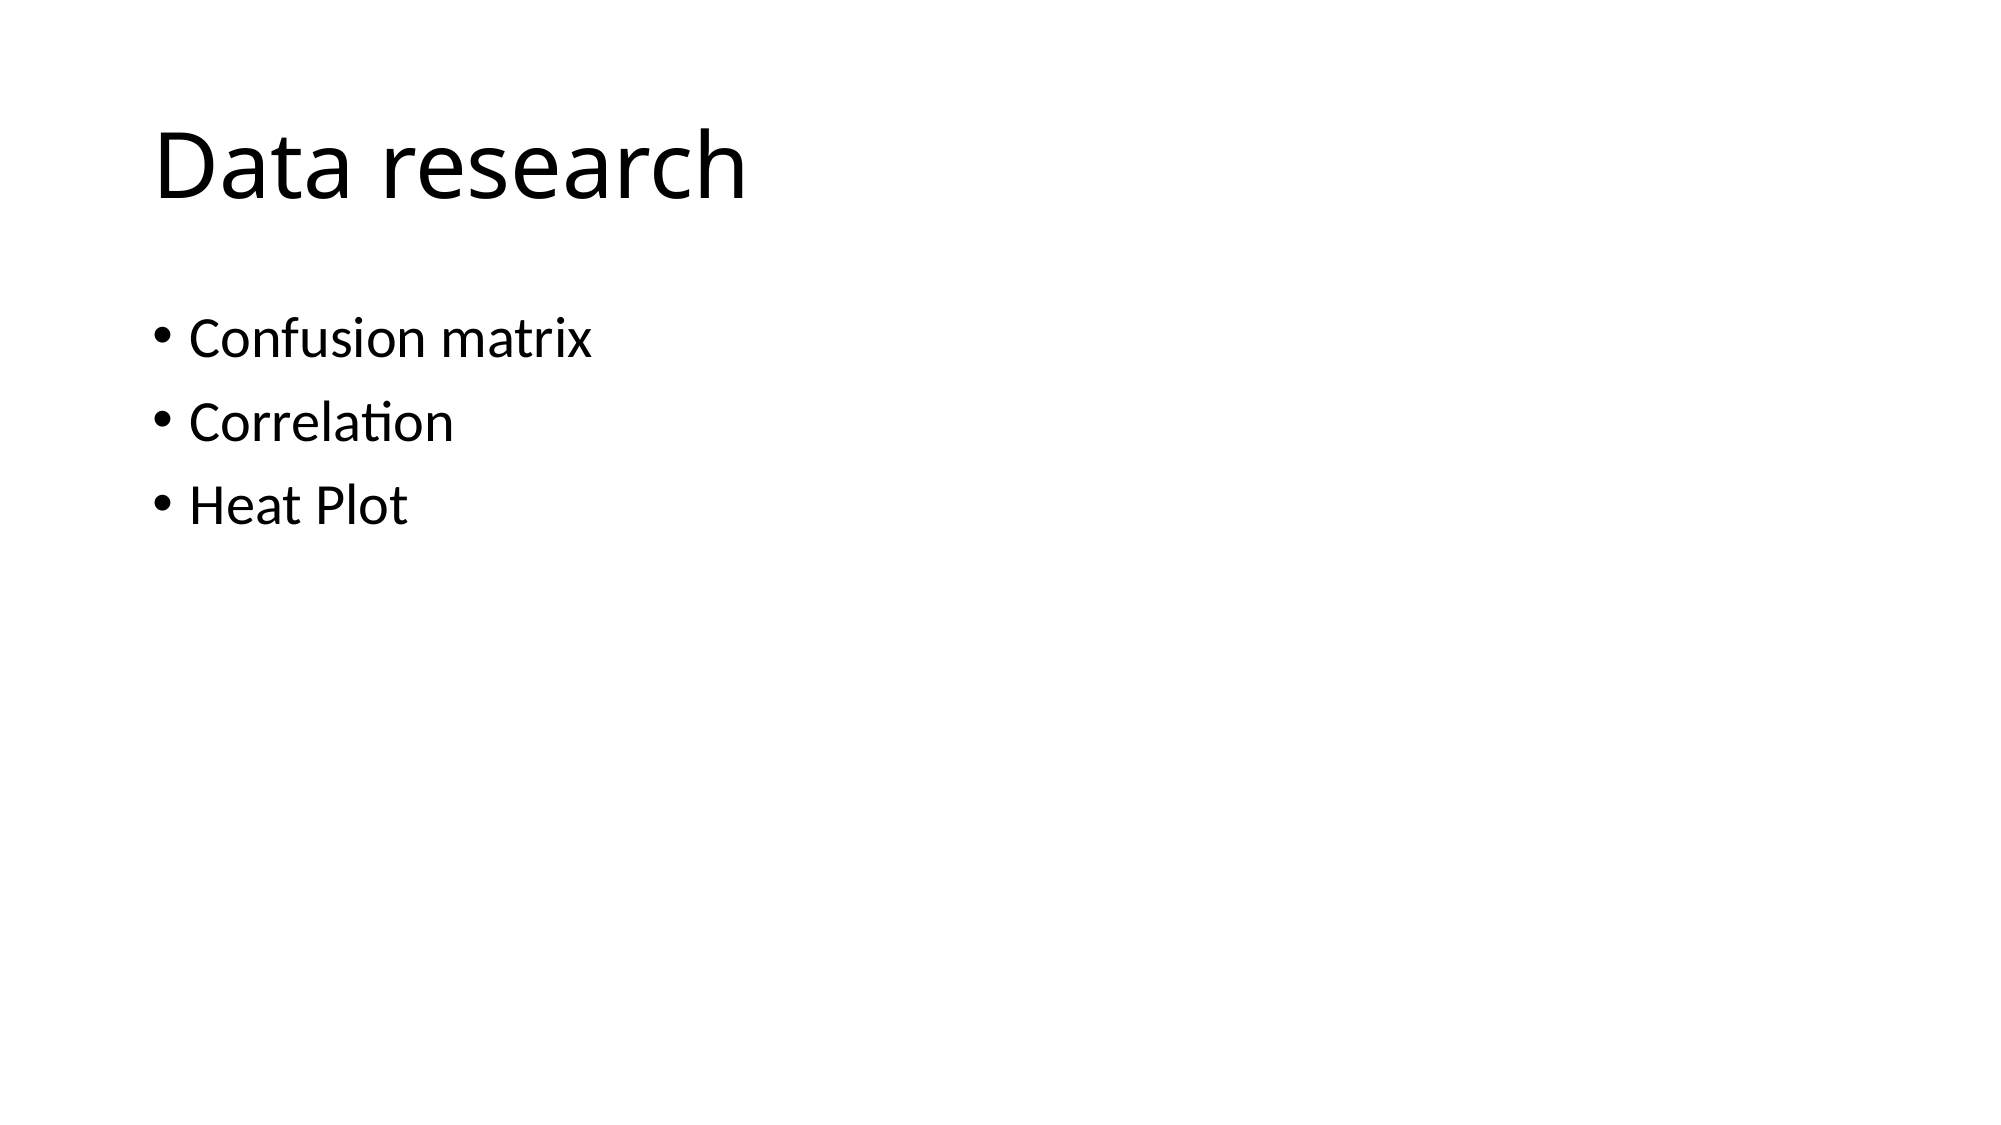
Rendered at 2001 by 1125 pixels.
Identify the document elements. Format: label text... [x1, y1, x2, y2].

title Data research [137, 59, 1863, 278]
list Confusion matrix Correlation Heat Plot [137, 299, 1863, 1014]
